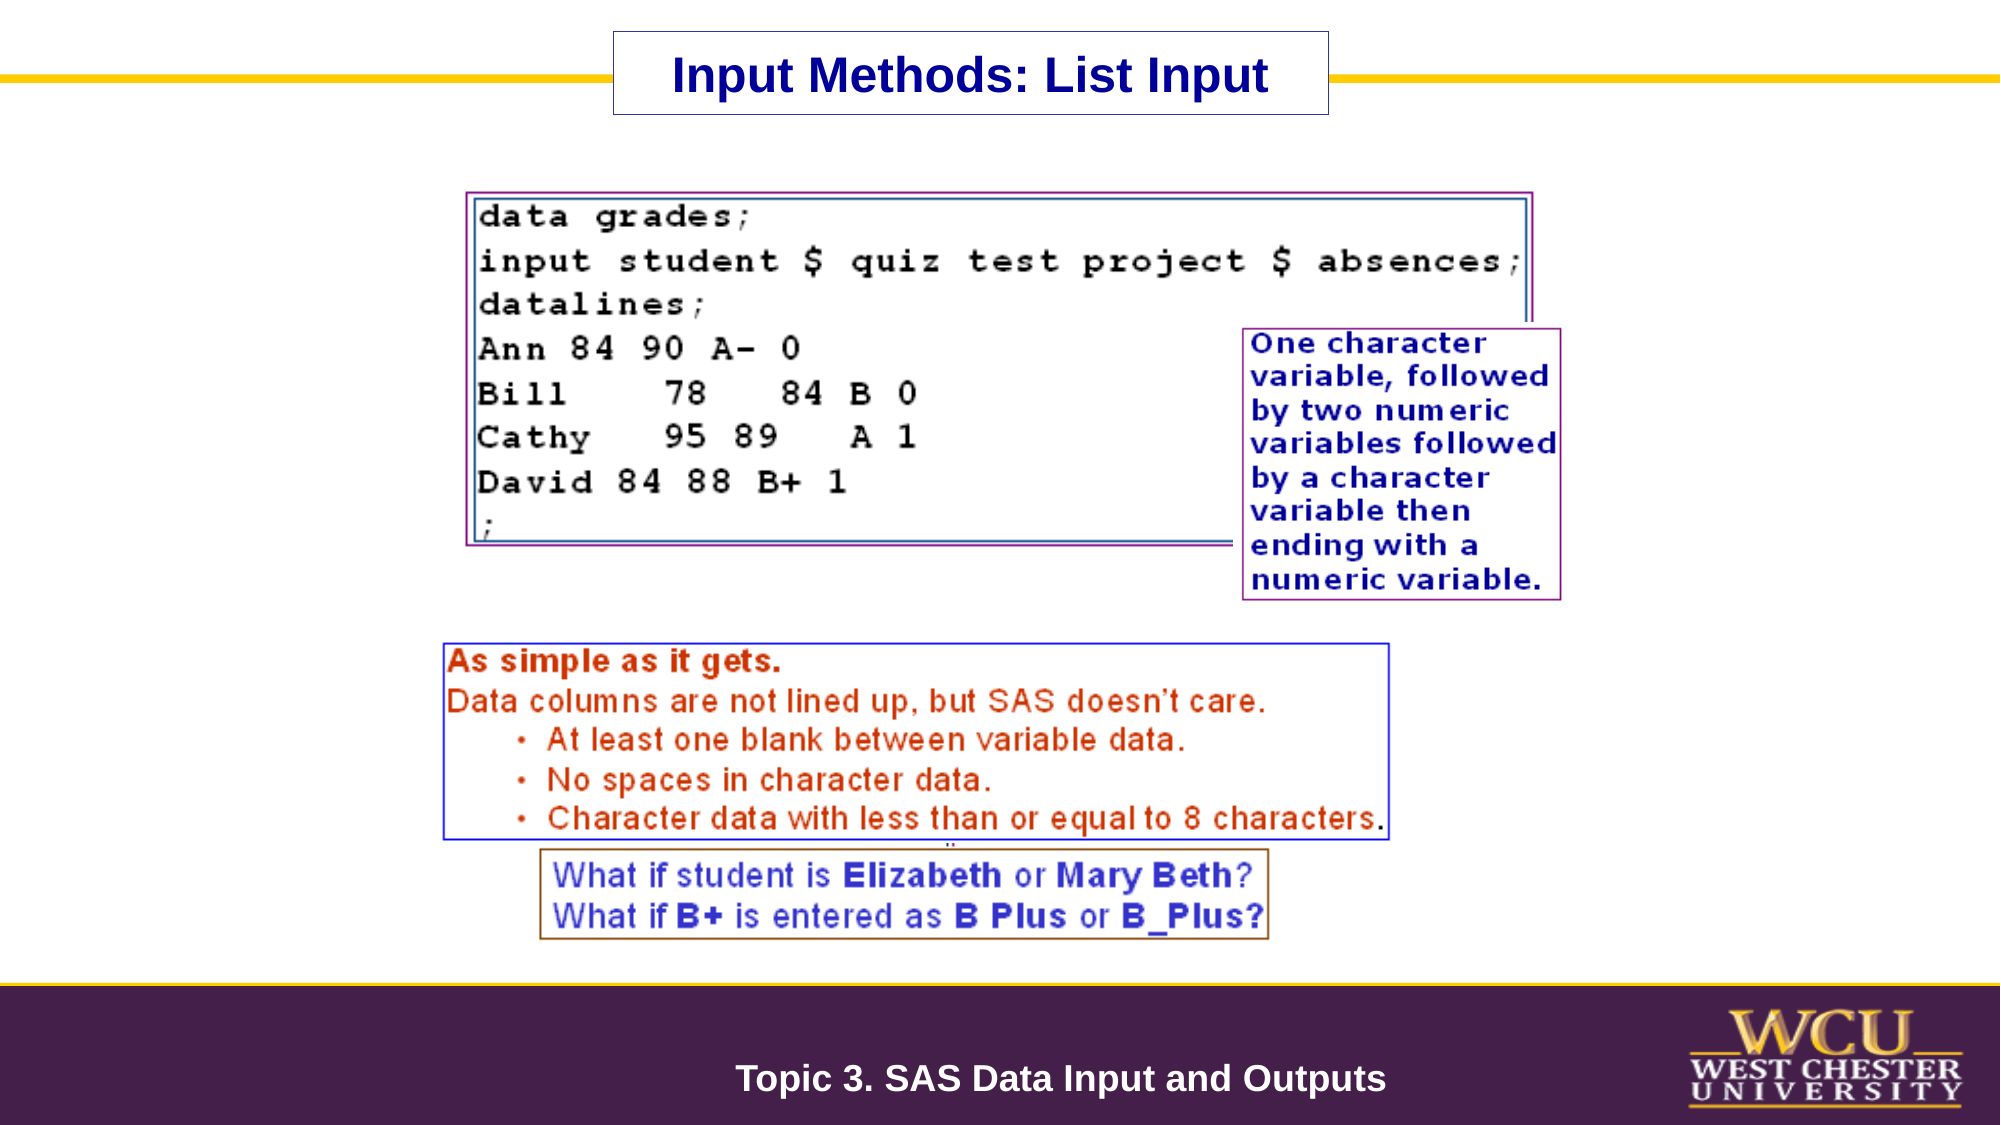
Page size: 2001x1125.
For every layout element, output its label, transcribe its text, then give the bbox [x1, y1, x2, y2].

picture [0, 986, 2000, 1125]
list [1233, 322, 1572, 607]
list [461, 186, 1540, 556]
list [538, 843, 1283, 946]
title Input Methods: List Input [613, 31, 1329, 115]
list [436, 634, 1403, 851]
